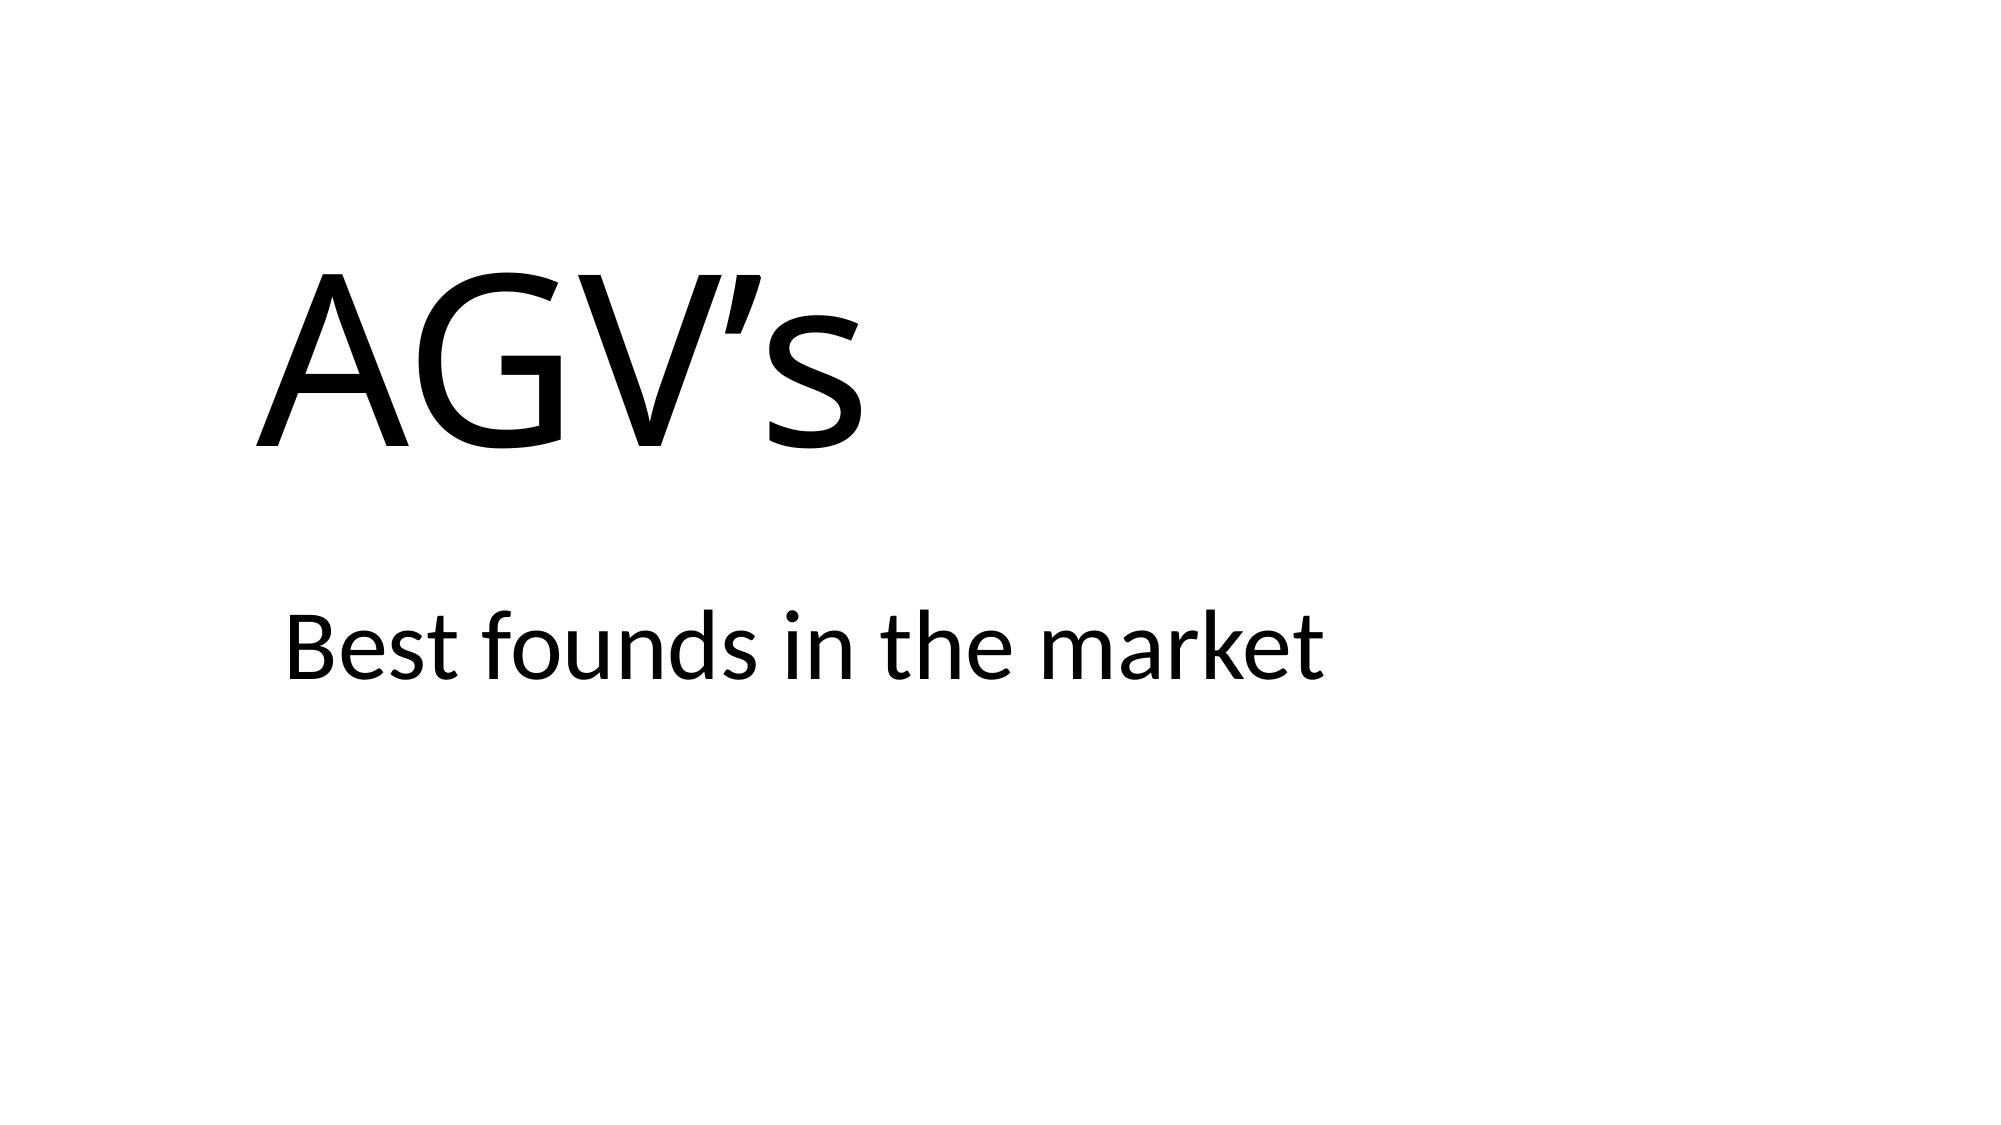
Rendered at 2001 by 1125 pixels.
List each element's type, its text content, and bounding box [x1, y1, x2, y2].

subtitle Best founds in the market [55, 585, 1556, 858]
title AGV’s [103, 264, 1025, 507]
